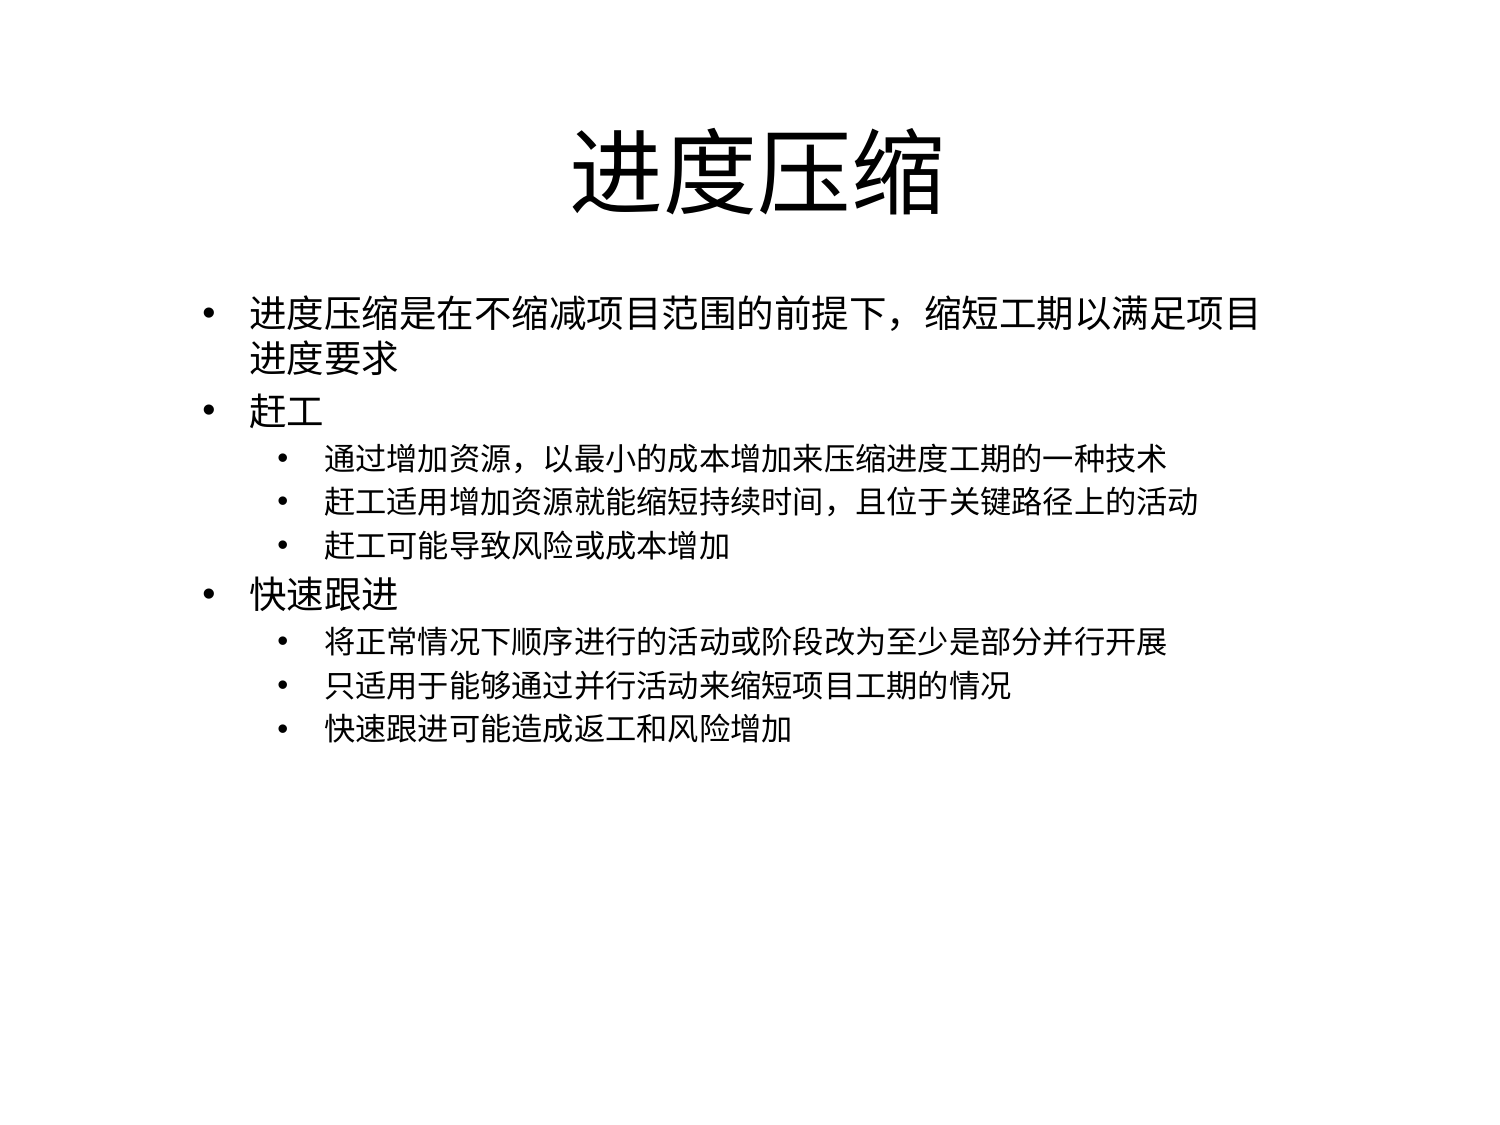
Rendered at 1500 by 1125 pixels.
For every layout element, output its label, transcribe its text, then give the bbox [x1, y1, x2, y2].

subtitle 进度压缩是在不缩减项目范围的前提下，缩短工期以满足项目进度要求 赶工 通过增加资源，以最小的成本增加来压缩进度工期的一种技术 赶工适用增加资源就能缩短持续时间，且位于关键路径上的活动 赶工可能导致风险或成本增加 快速跟进 将正常情况下顺序进行的活动或阶段改为至少是部分并行开展 只适用于能够通过并行活动来缩短项目工期的情况 快速跟进可能造成返工和风险增加 [187, 282, 1313, 863]
title 进度压缩 [194, 89, 1320, 235]
